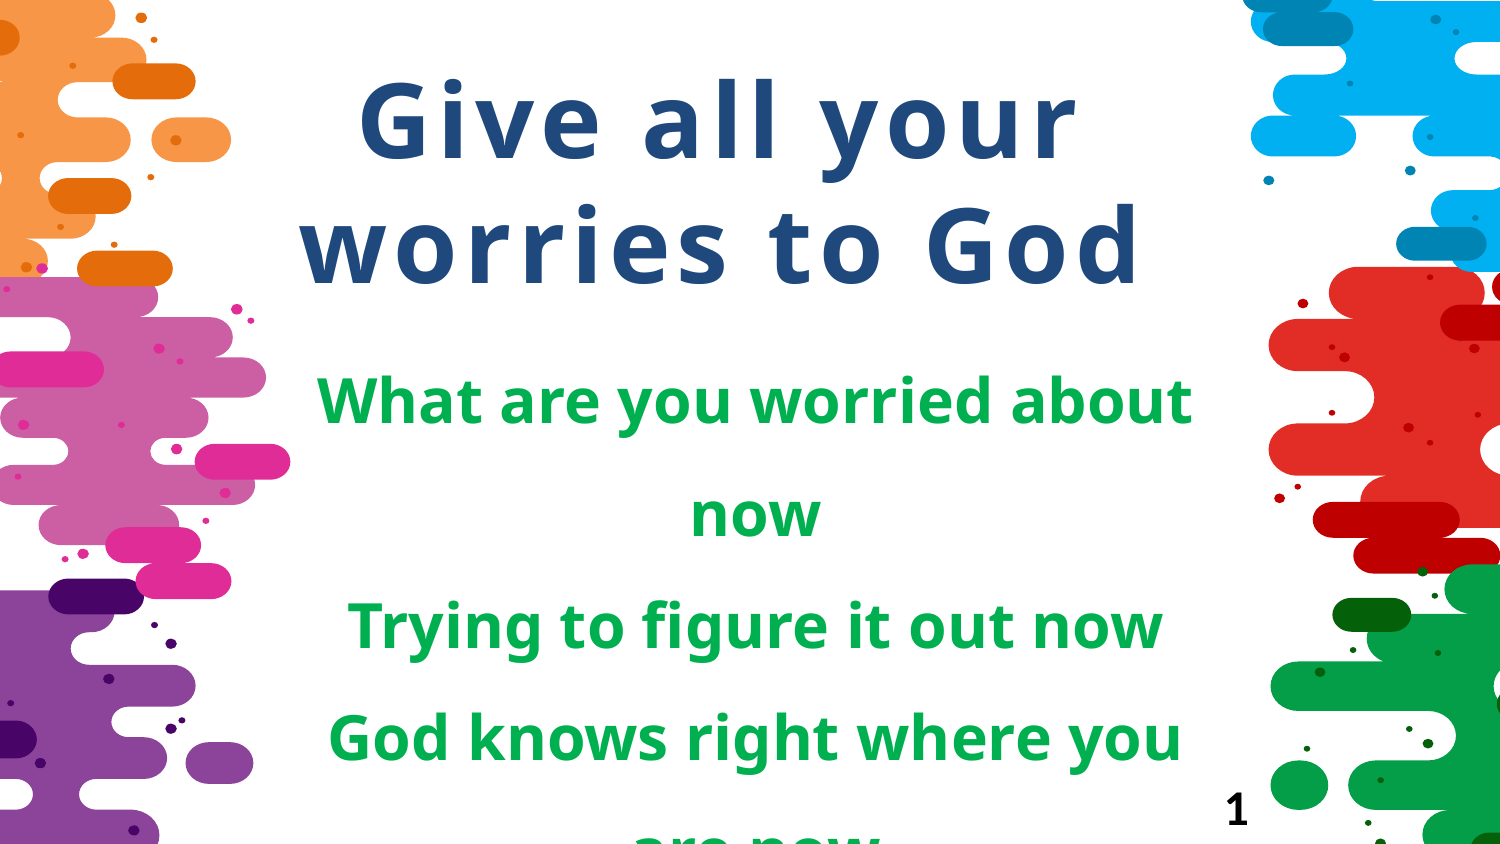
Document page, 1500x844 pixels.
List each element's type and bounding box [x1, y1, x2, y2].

text_box [0, 0, 1500, 844]
